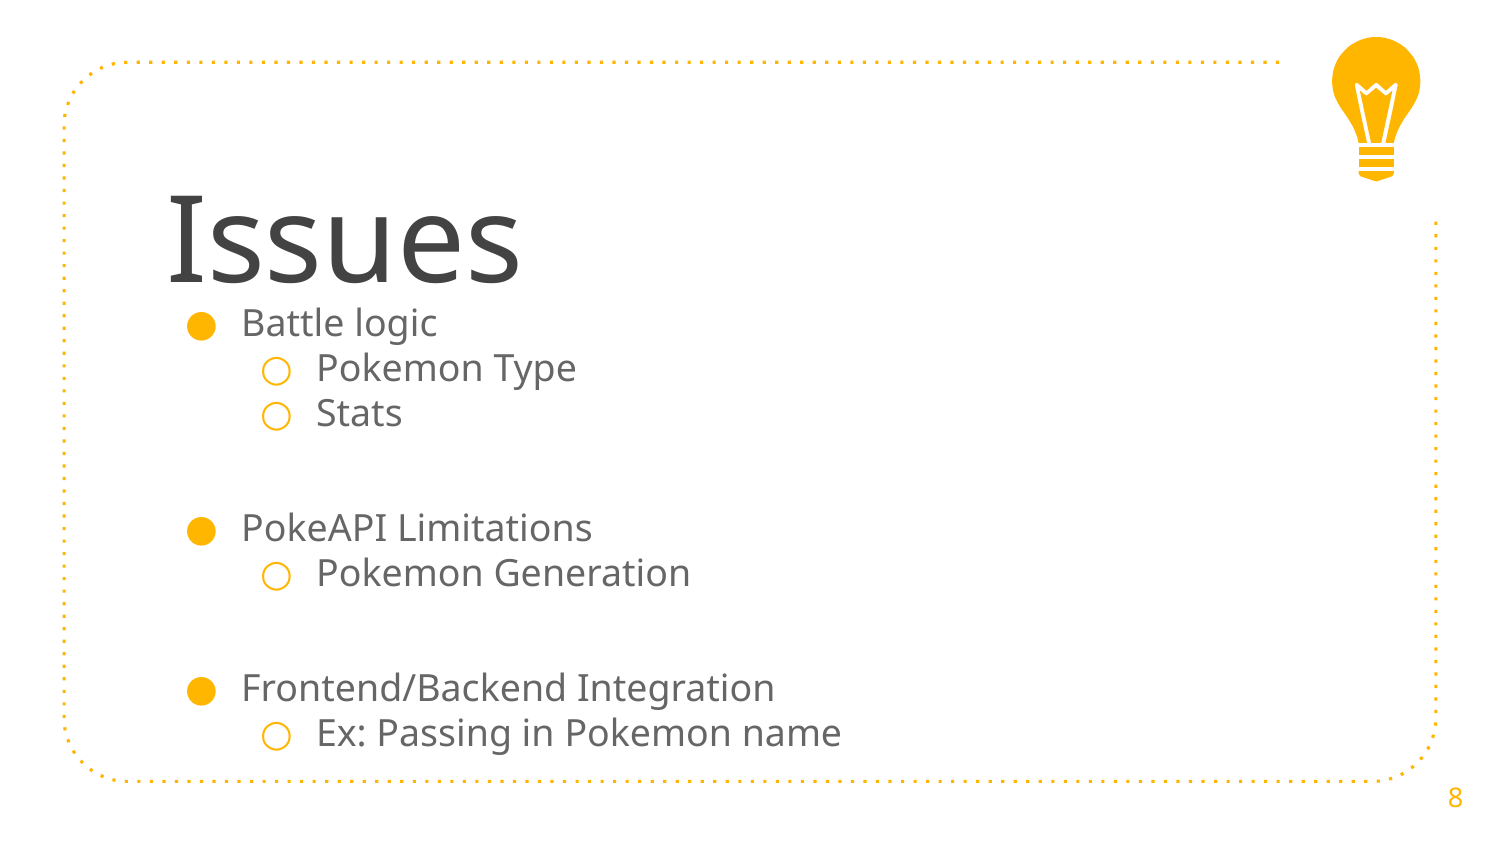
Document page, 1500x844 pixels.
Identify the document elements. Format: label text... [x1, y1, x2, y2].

list Battle logic Pokemon Type Stats PokeAPI Limitations Pokemon Generation Frontend/Backend Integration Ex: Passing in Pokemon name [151, 284, 1278, 673]
title Issues [151, 146, 1278, 284]
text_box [1331, 36, 1421, 182]
slide_number ‹#› [1411, 753, 1500, 844]
